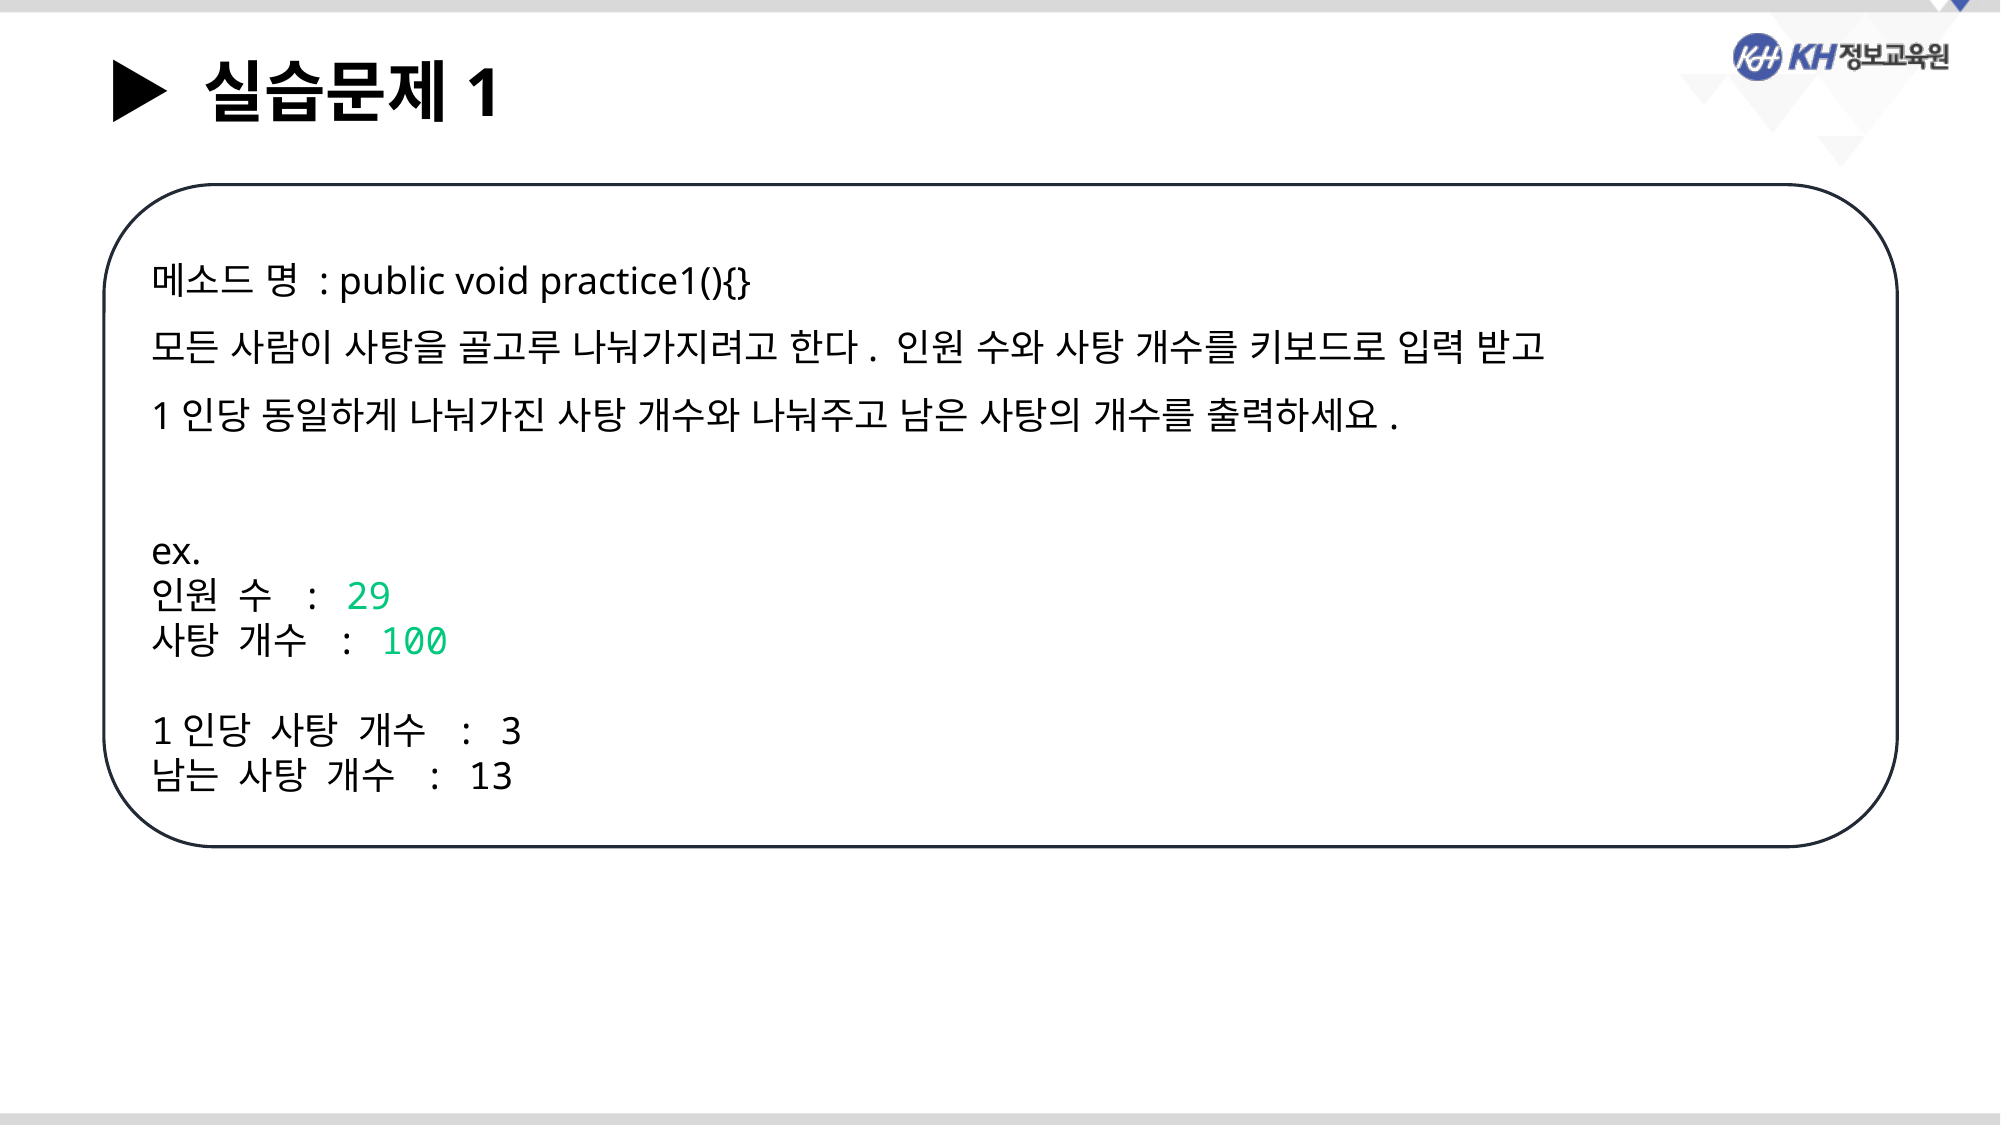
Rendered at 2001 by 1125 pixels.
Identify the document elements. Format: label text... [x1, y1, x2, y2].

text_box ▶ 실습문제1 [90, 42, 1981, 138]
text_box 메소드 명 : public void practice1(){} 모든 사람이 사탕을 골고루 나눠가지려고 한다. 인원 수와 사탕 개수를 키보드로 입력 받고 1인당 동일하게 나눠가진 사탕 개수와 나눠주고 남은 사탕의 개수를 출력하세요. ex. 인원 수 : 29 사탕 개수 : 100 1인당 사탕 개수 : 3 남는 사탕 개수 : 13 [102, 183, 1899, 848]
picture [0, 0, 2001, 1113]
